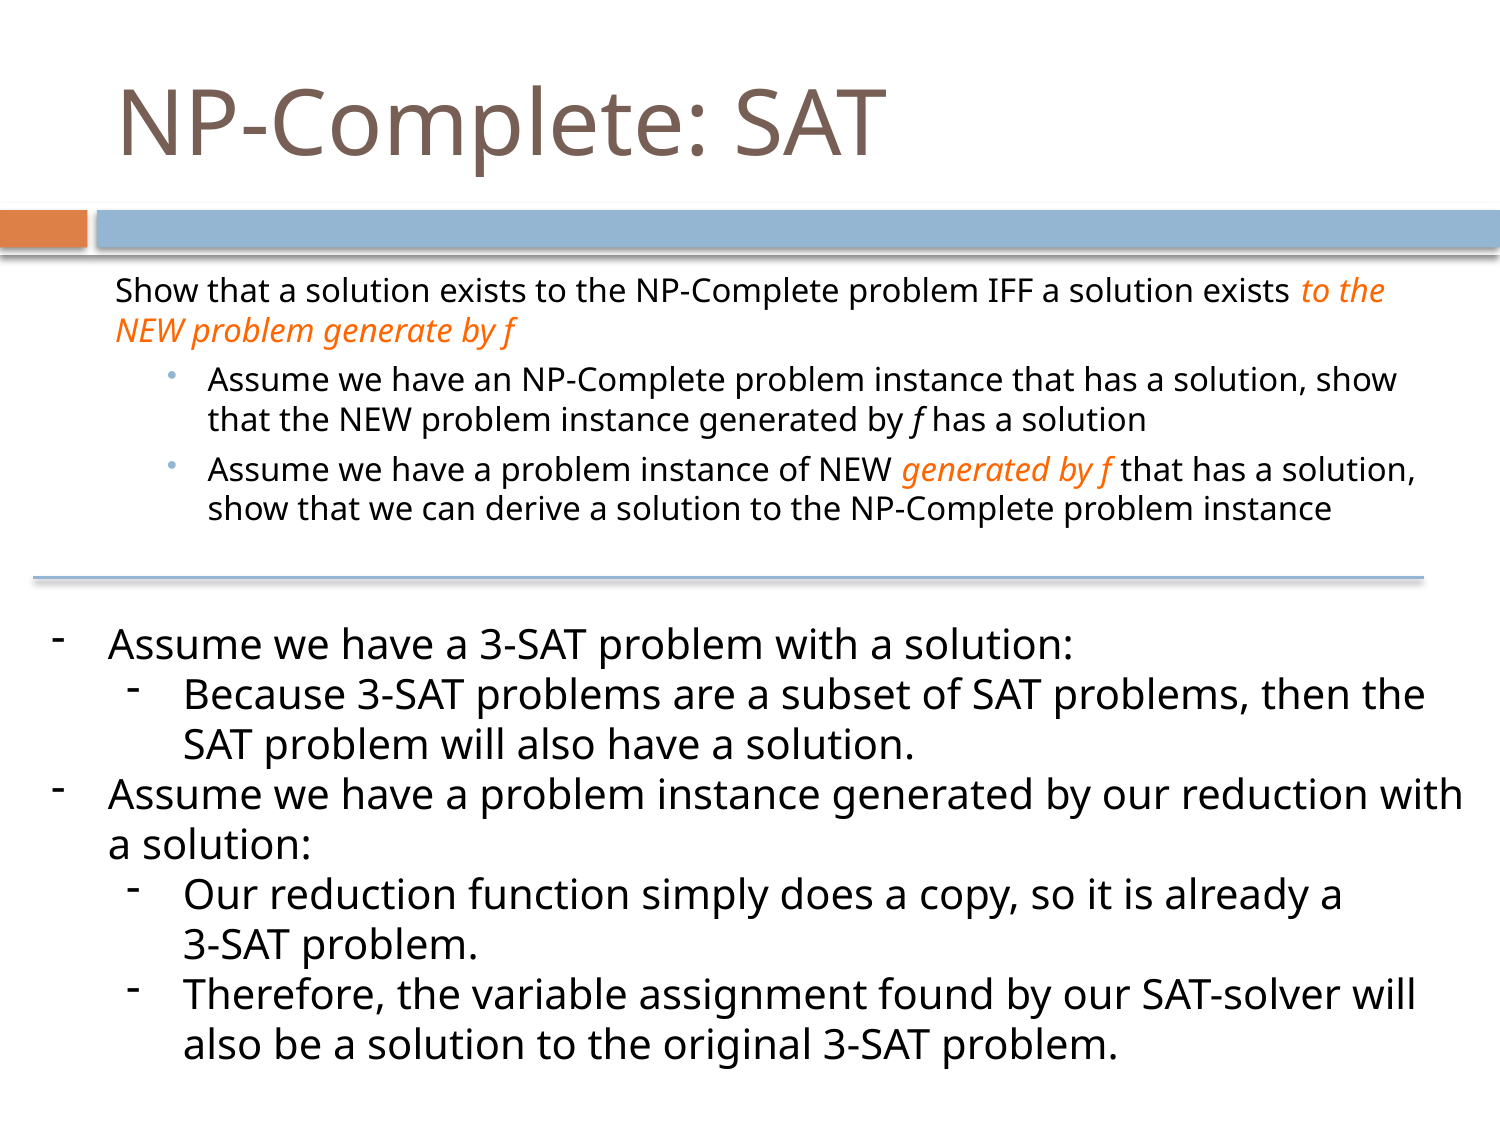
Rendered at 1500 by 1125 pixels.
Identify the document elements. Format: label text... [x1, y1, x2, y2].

title NP-Complete: SAT [100, 37, 1438, 200]
text_box Assume we have a 3-SAT problem with a solution: Because 3-SAT problems are a subset of SAT problems, then the SAT problem will also have a solution. Assume we have a problem instance generated by our reduction with a solution: Our reduction function simply does a copy, so it is already a 3-SAT problem. Therefore, the variable assignment found by our SAT-solver will also be a solution to the original 3-SAT problem. [36, 610, 1500, 1075]
list Show that a solution exists to the NP-Complete problem IFF a solution exists to the NEW problem generate by f Assume we have an NP-Complete problem instance that has a solution, show that the NEW problem instance generated by f has a solution Assume we have a problem instance of NEW generated by f that has a solution, show that we can derive a solution to the NP-Complete problem instance [100, 262, 1438, 575]
